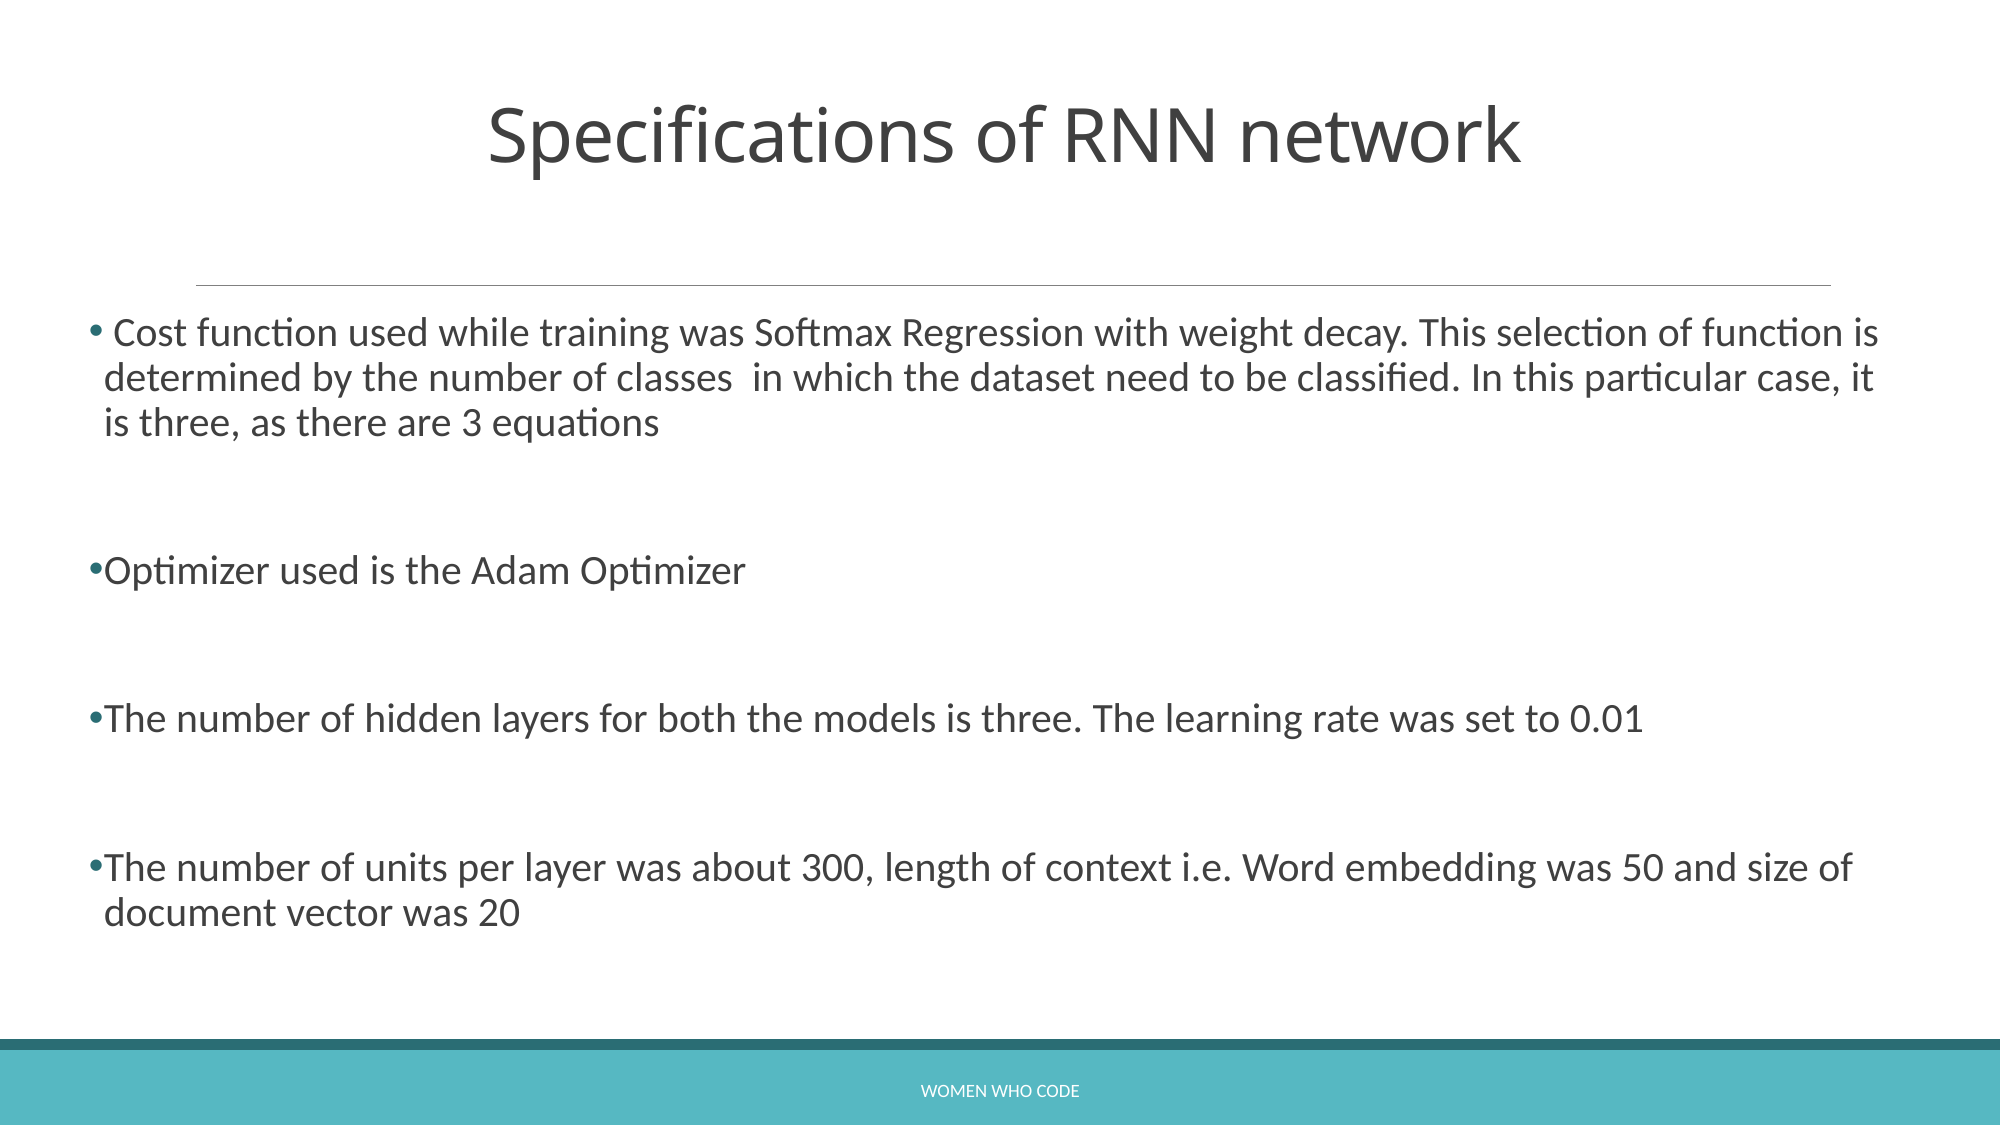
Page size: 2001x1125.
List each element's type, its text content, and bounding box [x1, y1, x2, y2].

footer Women Who Code [604, 1059, 1396, 1120]
title Specifications of RNN network [180, 47, 1830, 186]
list Cost function used while training was Softmax Regression with weight decay. This selection of function is determined by the number of classes in which the dataset need to be classified. In this particular case, it is three, as there are 3 equations Optimizer used is the Adam Optimizer The number of hidden layers for both the models is three. The learning rate was set to 0.01 The number of units per layer was about 300, length of context i.e. Word embedding was 50 and size of document vector was 20 [88, 302, 1893, 1001]
